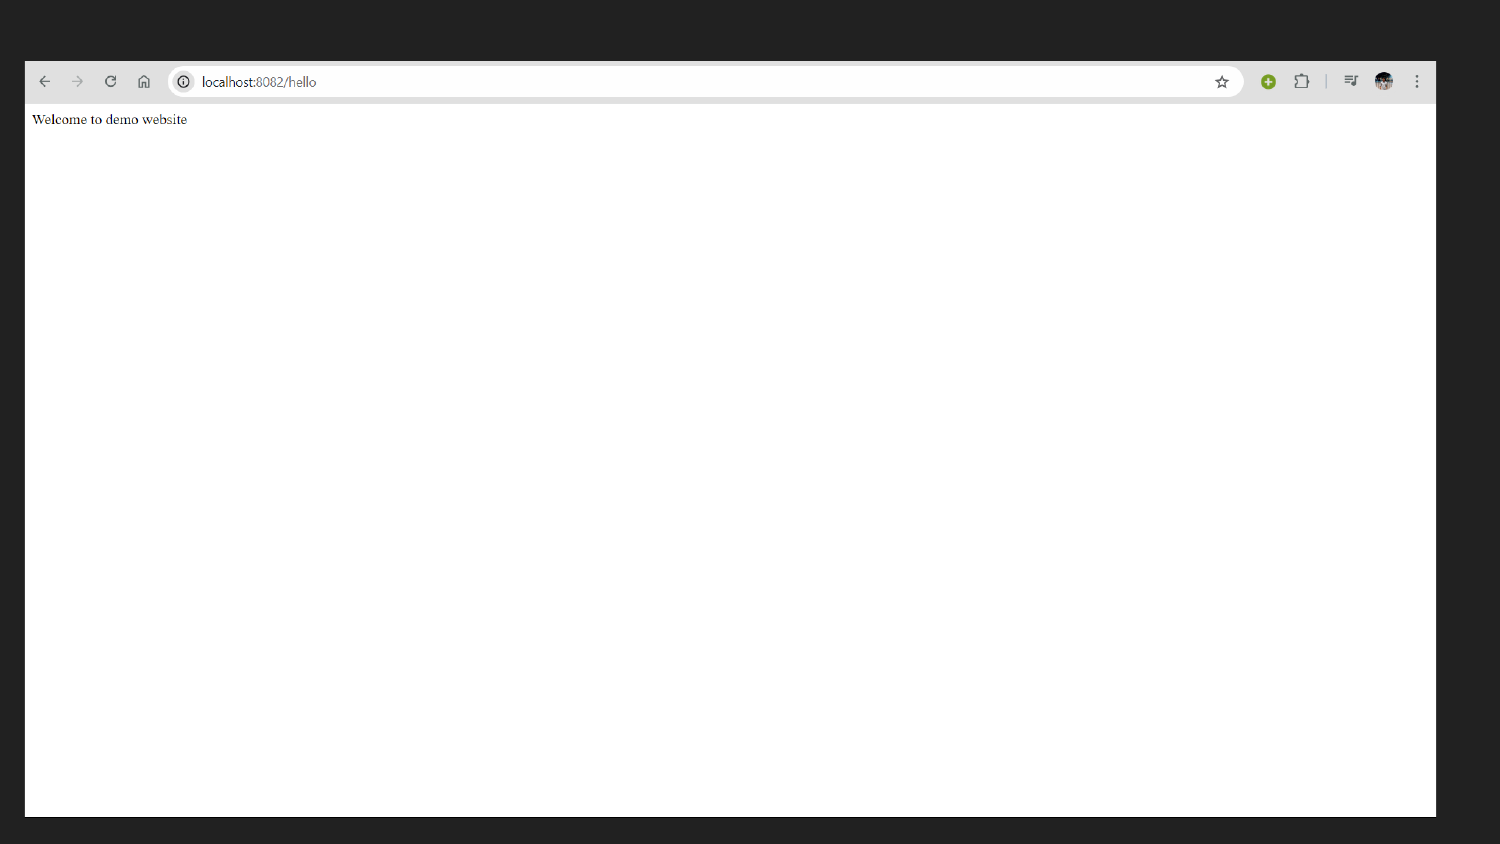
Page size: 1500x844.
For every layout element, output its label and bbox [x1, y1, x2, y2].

picture [24, 61, 1437, 818]
